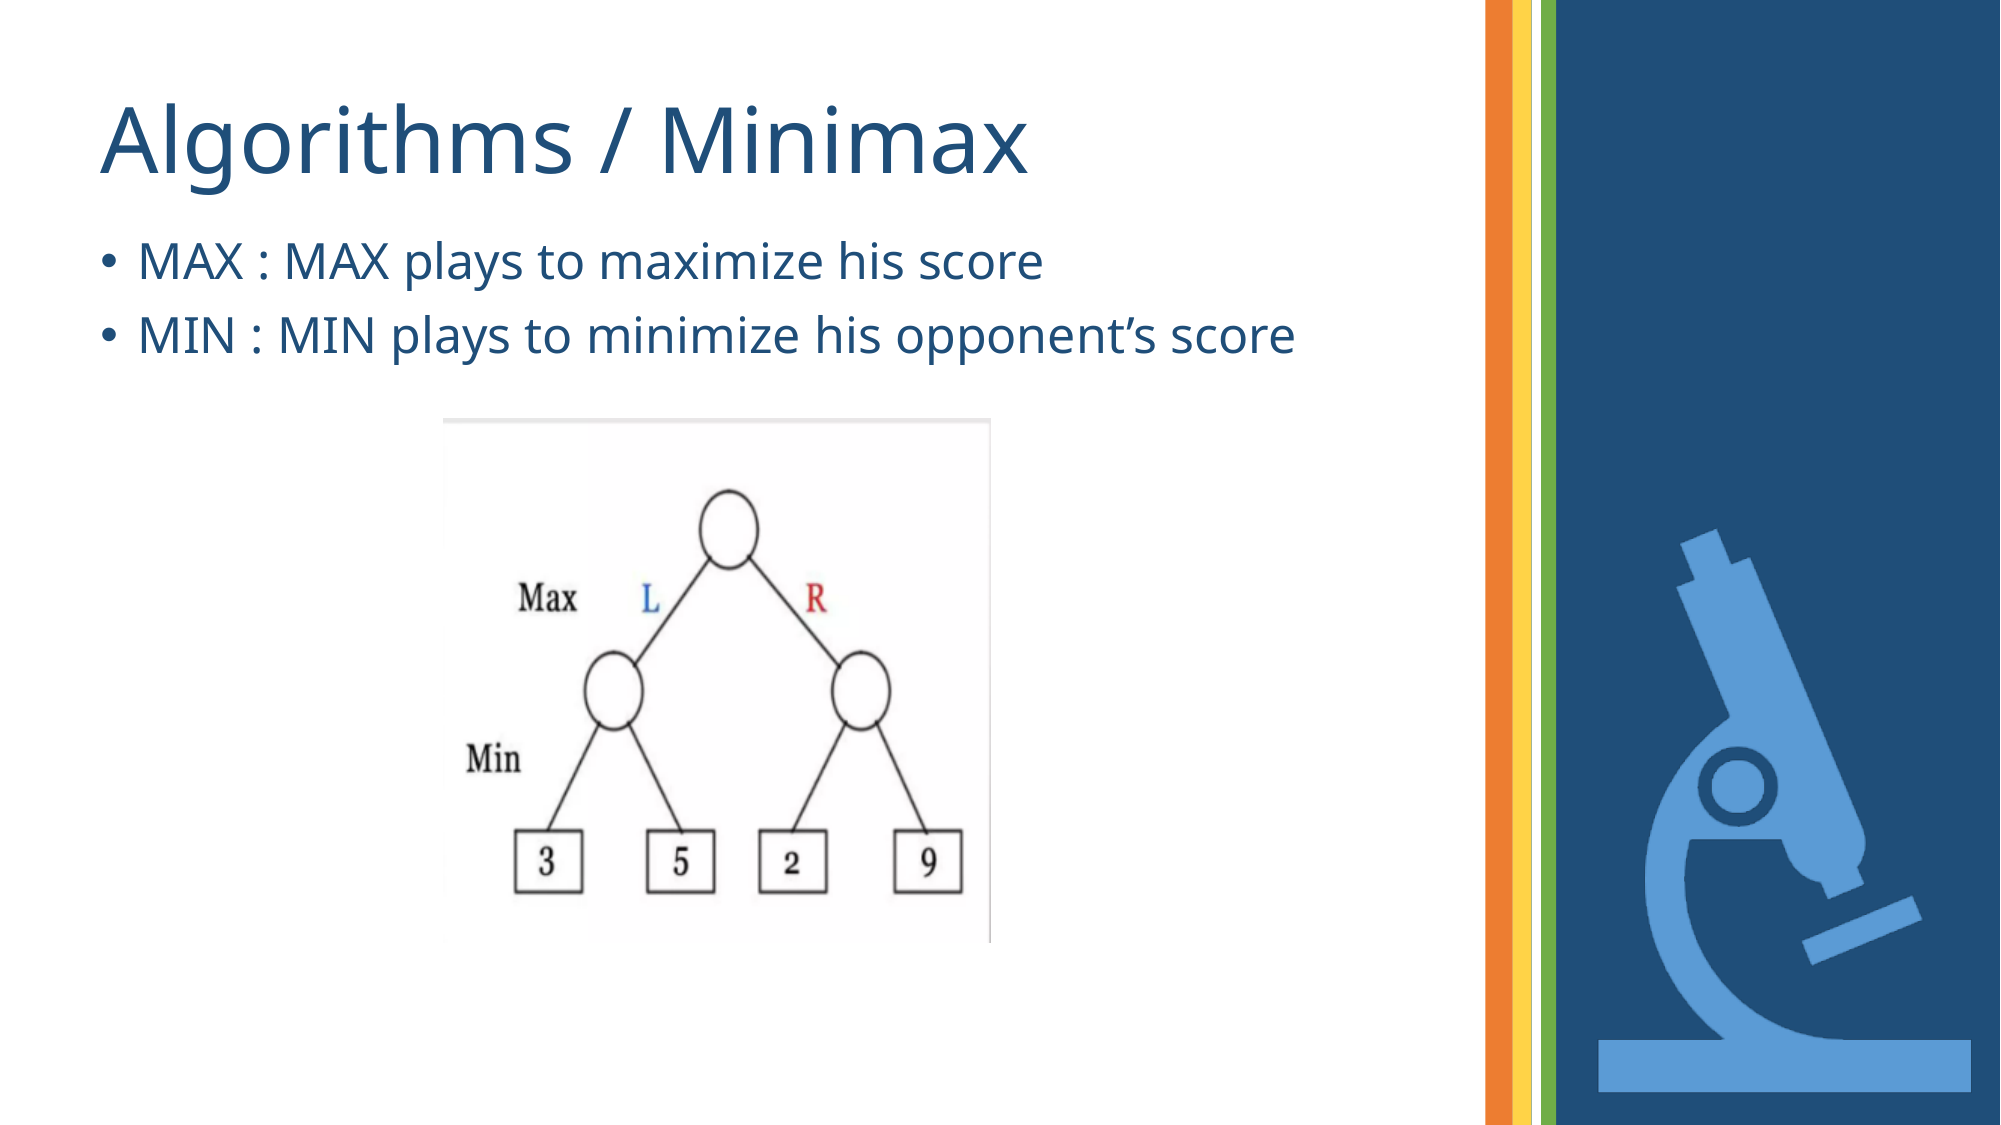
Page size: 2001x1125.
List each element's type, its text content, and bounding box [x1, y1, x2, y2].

list MAX : MAX plays to maximize his score MIN : MIN plays to minimize his opponent’s score [85, 228, 1460, 943]
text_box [1465, 0, 2000, 1125]
title Algorithms / Minimax [85, 59, 1460, 228]
picture [443, 418, 991, 943]
